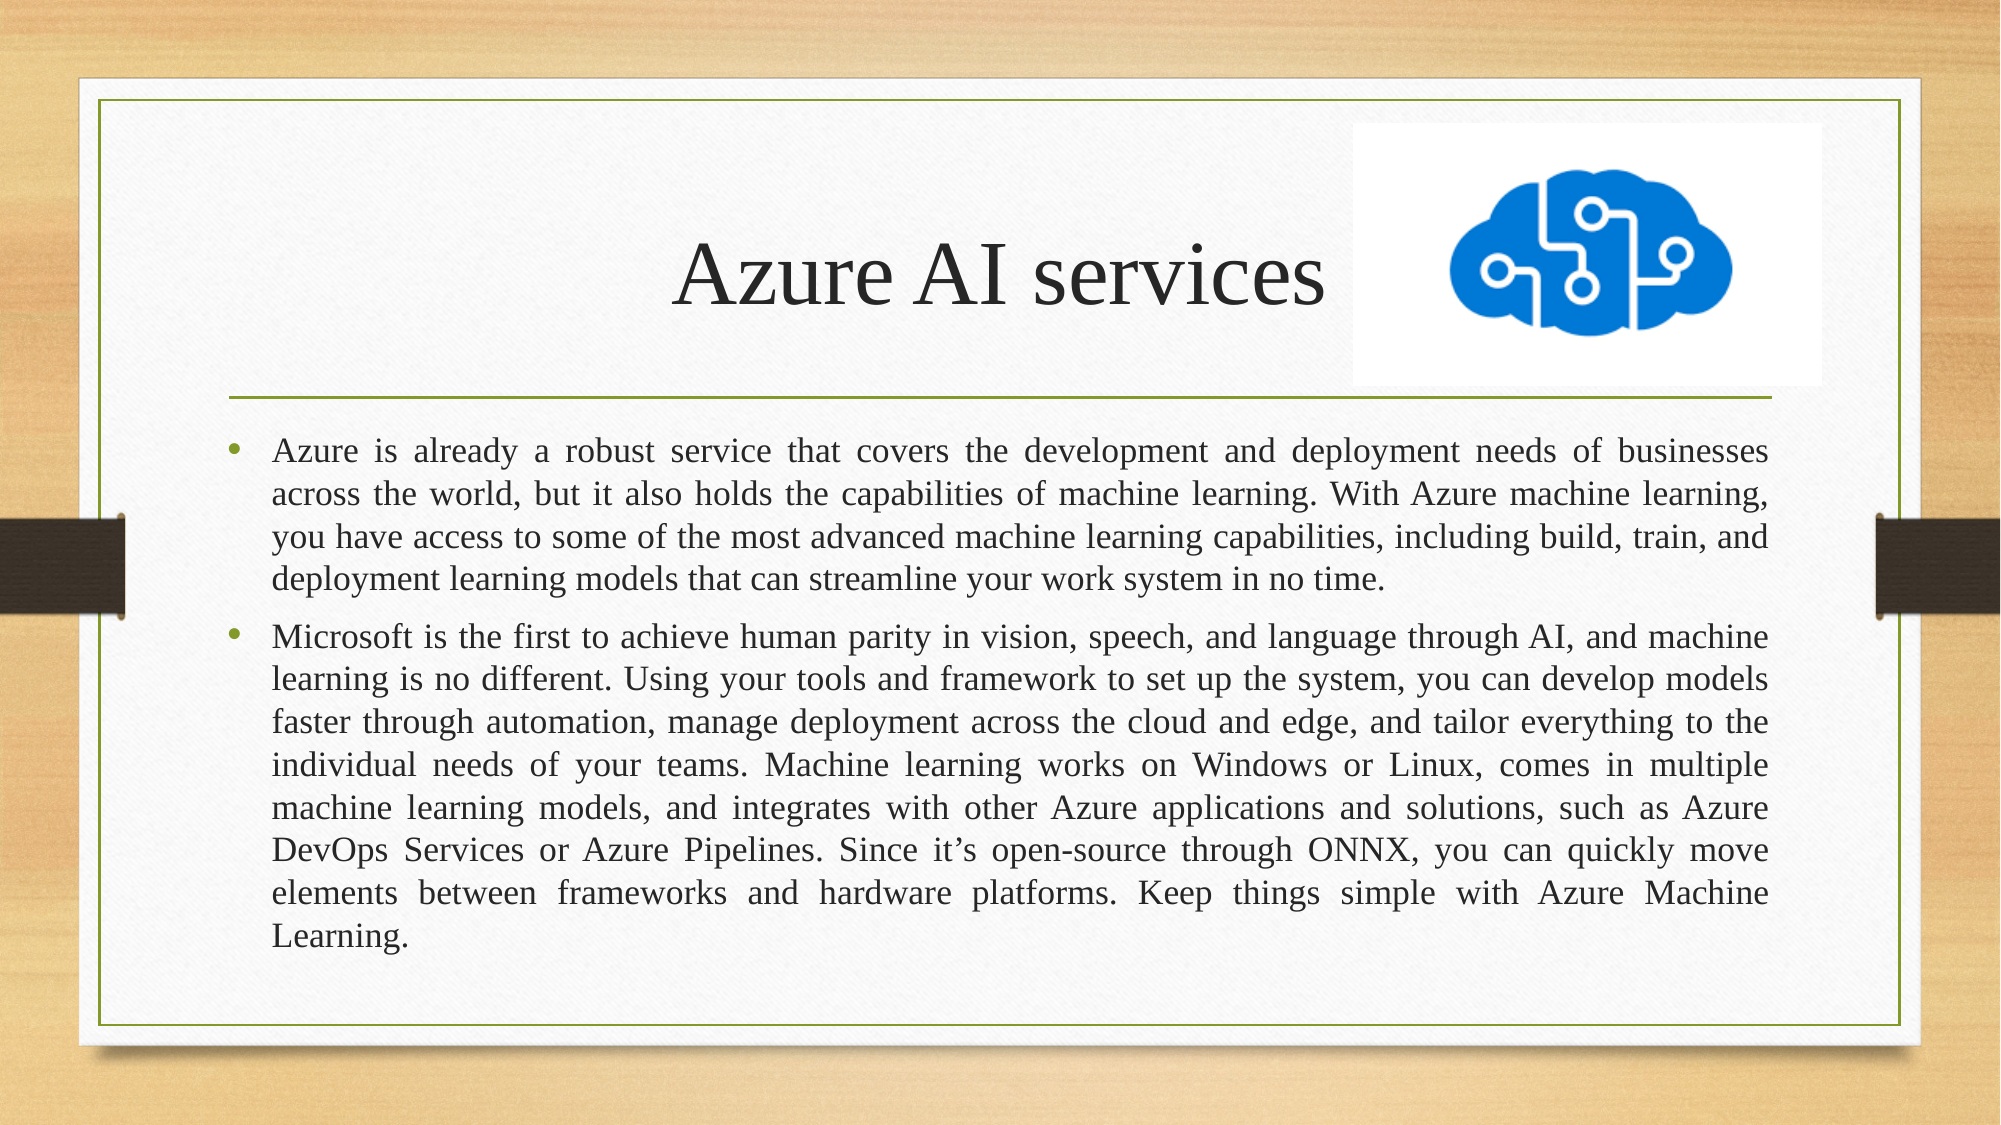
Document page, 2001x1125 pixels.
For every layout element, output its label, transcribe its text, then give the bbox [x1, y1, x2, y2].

title Azure AI services [212, 161, 1353, 375]
list Azure is already a robust service that covers the development and deployment needs of businesses across the world, but it also holds the capabilities of machine learning. With Azure machine learning, you have access to some of the most advanced machine learning capabilities, including build, train, and deployment learning models that can streamline your work system in no time. Microsoft is the first to achieve human parity in vision, speech, and language through AI, and machine learning is no different. Using your tools and framework to set up the system, you can develop models faster through automation, manage deployment across the cloud and edge, and tailor everything to the individual needs of your teams. Machine learning works on Windows or Linux, comes in multiple machine learning models, and integrates with other Azure applications and solutions, such as Azure DevOps Services or Azure Pipelines. Since it’s open-source through ONNX, you can quickly move elements between frameworks and hardware platforms. Keep things simple with Azure Machine Learning. [212, 419, 1788, 964]
picture [0, 0, 2001, 1125]
